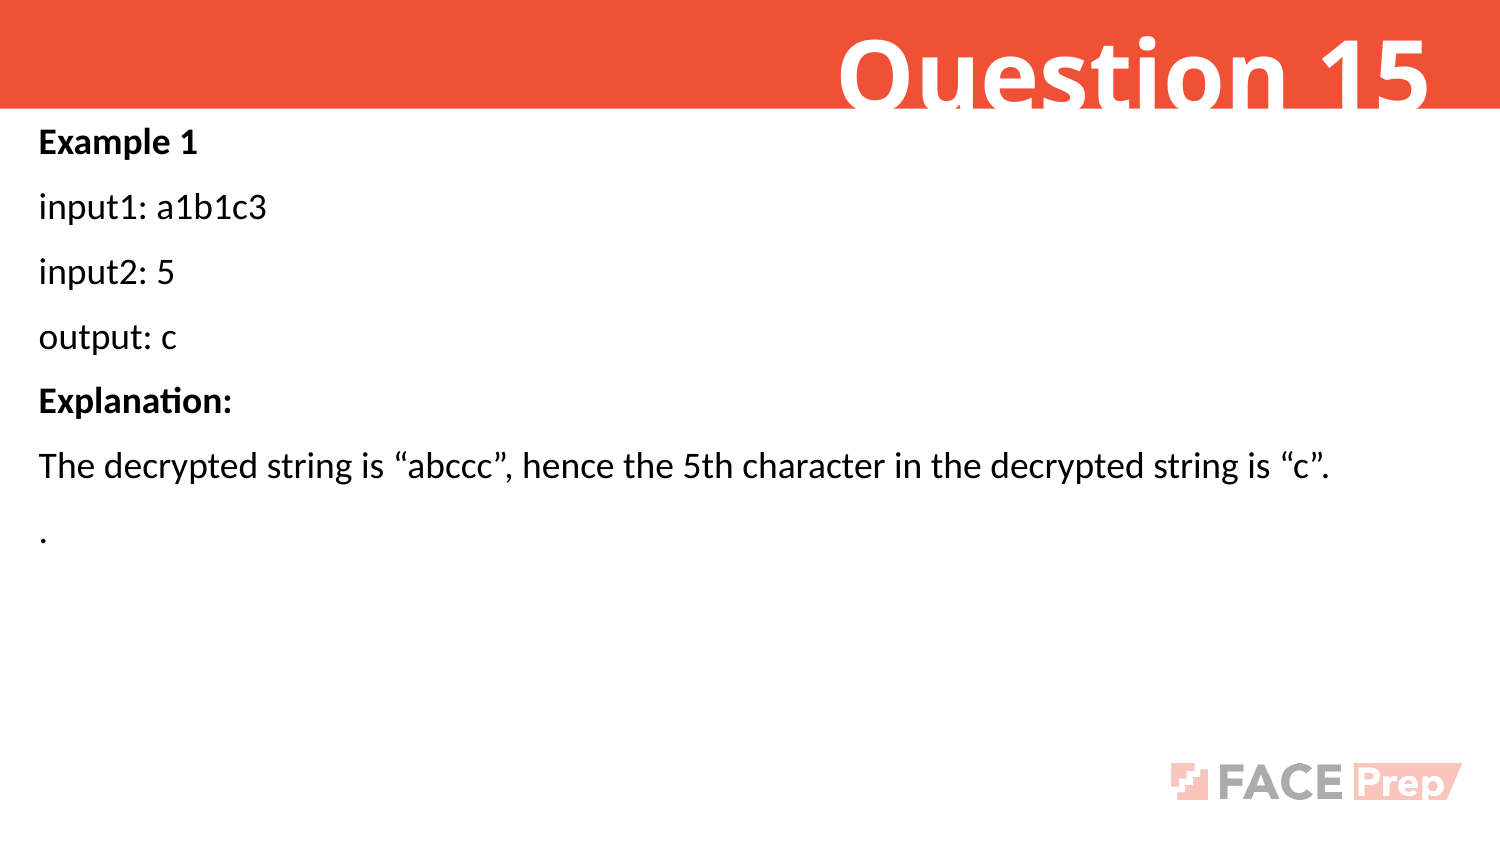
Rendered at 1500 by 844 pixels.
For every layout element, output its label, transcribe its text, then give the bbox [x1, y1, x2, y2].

picture [1171, 762, 1463, 801]
text_box [0, 0, 1500, 109]
text_box Example 1 input1: a1b1c3 input2: 5 output: c Explanation: The decrypted string is “abccc”, hence the 5th character in the decrypted string is “c”. . [27, 108, 1500, 622]
text_box Question 15 [217, 6, 1444, 108]
